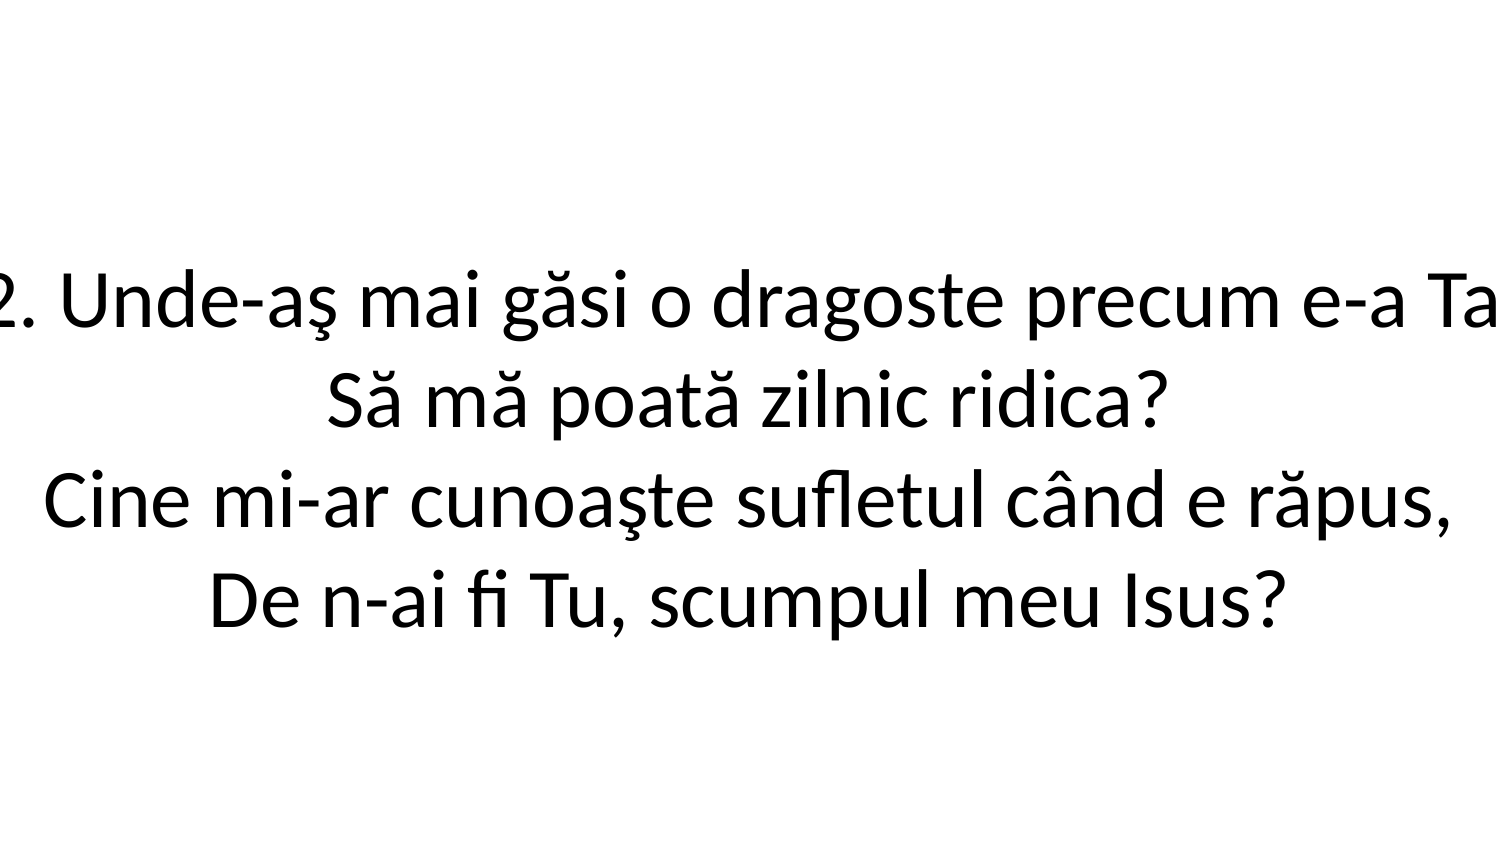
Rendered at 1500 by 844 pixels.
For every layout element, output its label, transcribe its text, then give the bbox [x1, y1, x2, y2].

text_box 2. Unde-aş mai găsi o dragoste precum e-a Ta, Să mă poată zilnic ridica? Cine mi-ar cunoaşte sufletul când e răpus, De n-ai fi Tu, scumpul meu Isus? [0, 192, 1500, 652]
